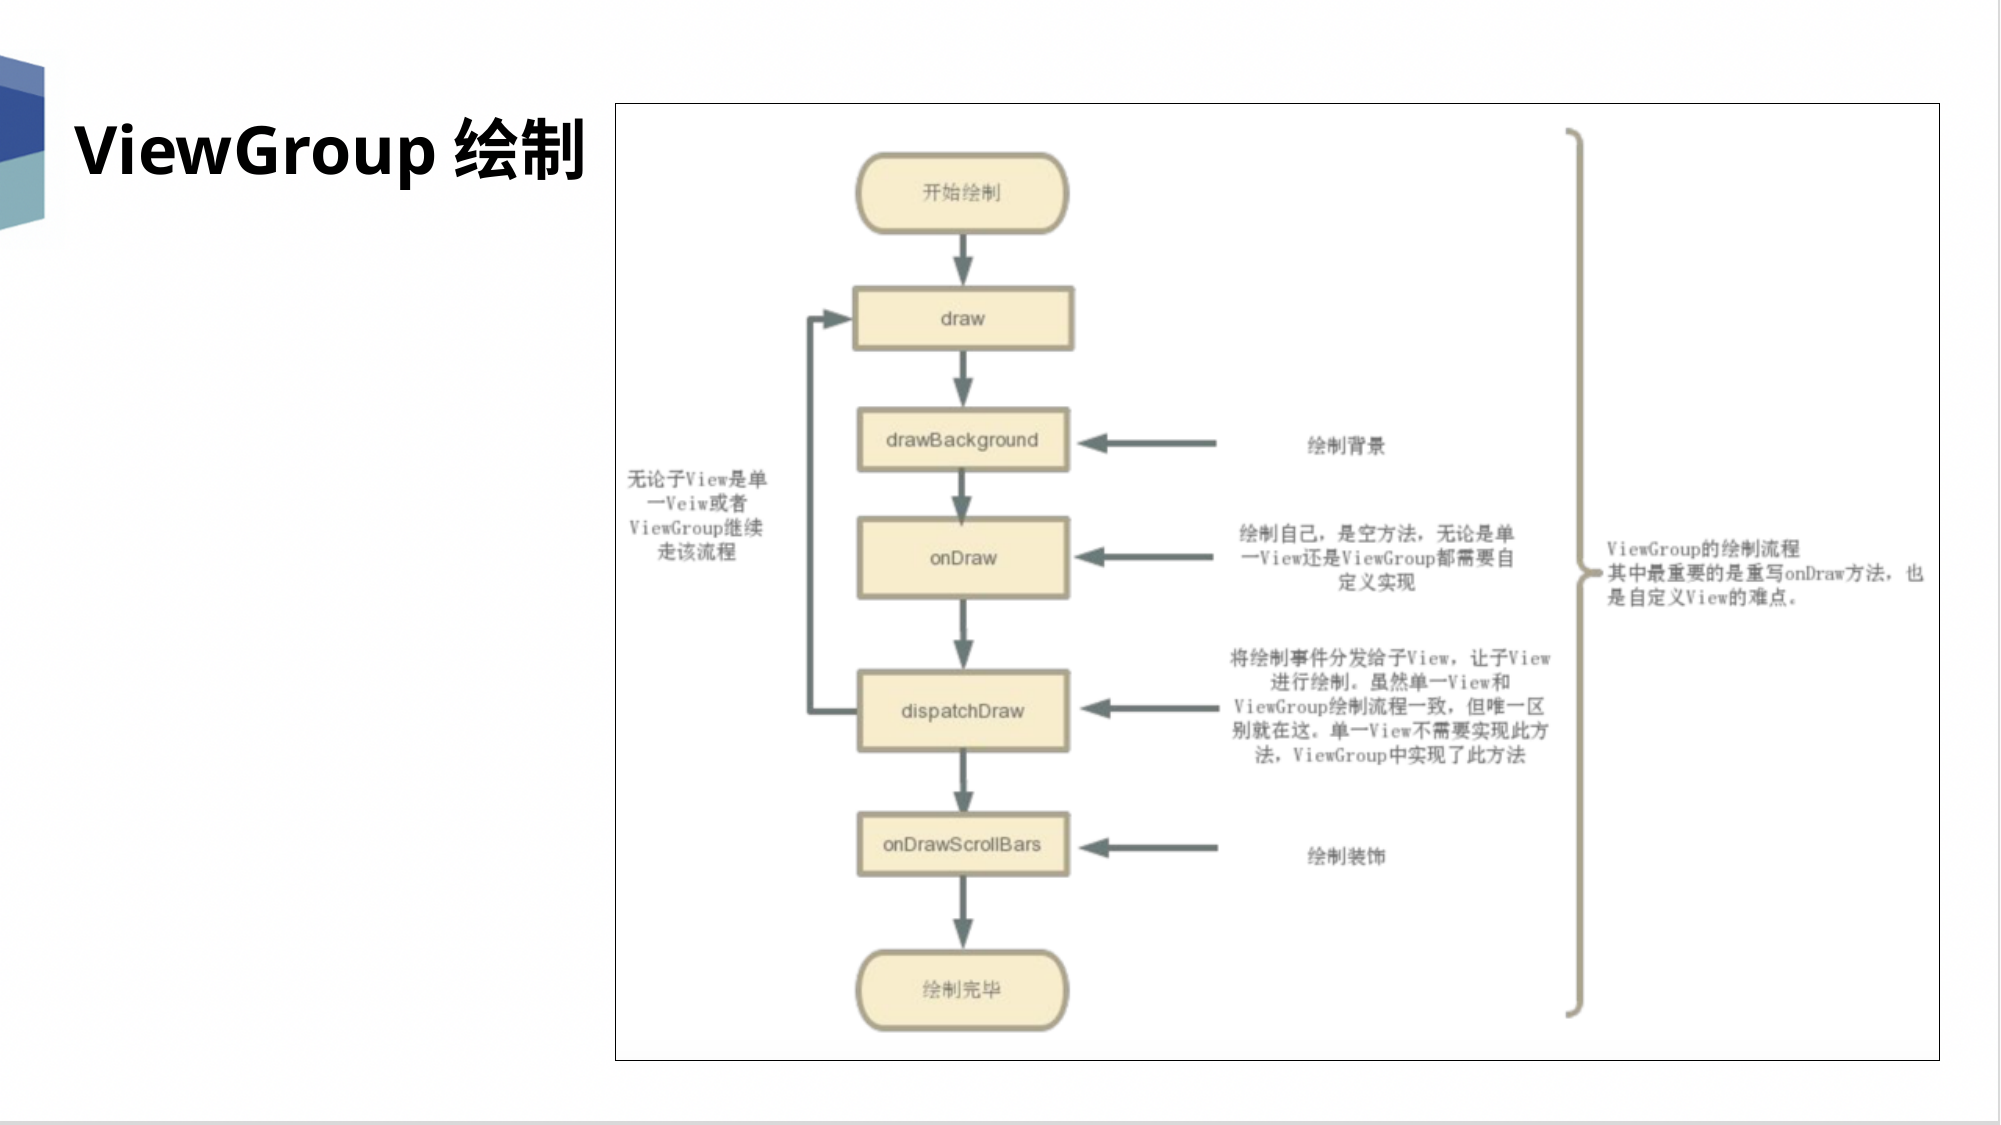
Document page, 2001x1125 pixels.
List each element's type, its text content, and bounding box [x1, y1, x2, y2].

picture [0, 0, 2001, 1125]
text_box ViewGroup绘制 [70, 103, 592, 192]
